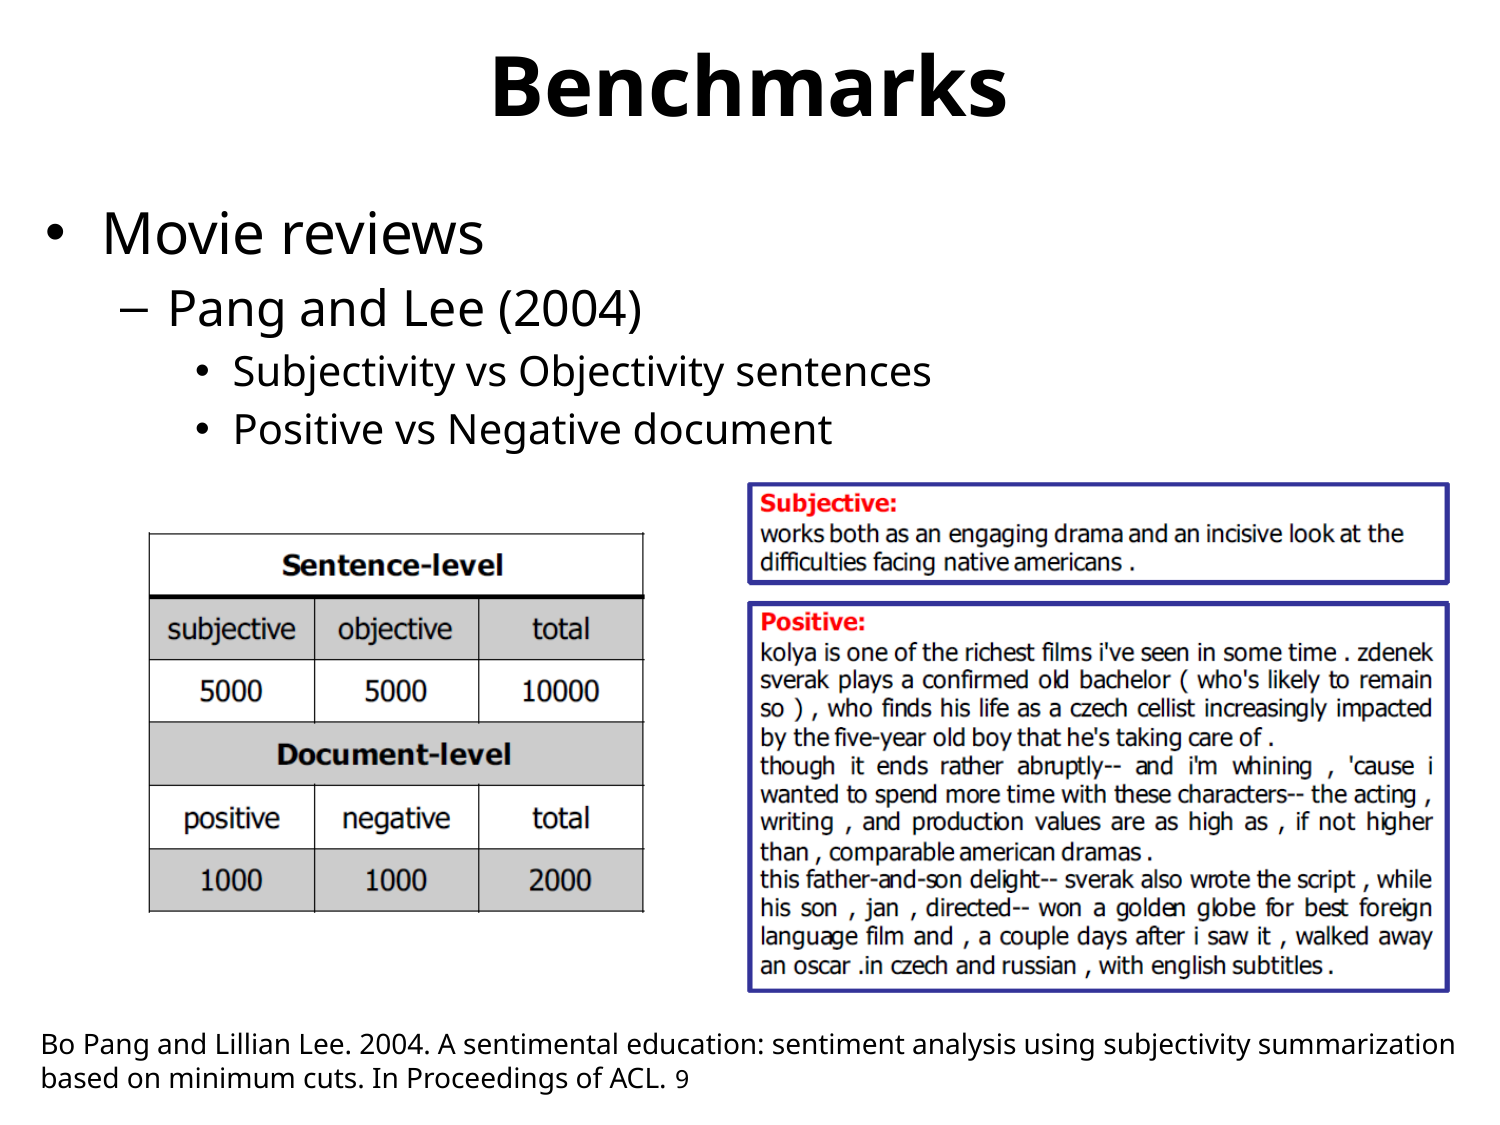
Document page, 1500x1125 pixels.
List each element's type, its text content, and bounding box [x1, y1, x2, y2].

text_box Bo Pang and Lillian Lee. 2004. A sentimental education: sentiment analysis using subjectivity summarization based on minimum cuts. In Proceedings of ACL. 9 [25, 1019, 1491, 1102]
picture [742, 476, 1451, 995]
list Movie reviews Pang and Lee (2004) Subjectivity vs Objectivity sentences Positive vs Negative document [30, 188, 1456, 1013]
picture [137, 524, 652, 920]
text_box Benchmarks [0, 1, 1499, 165]
